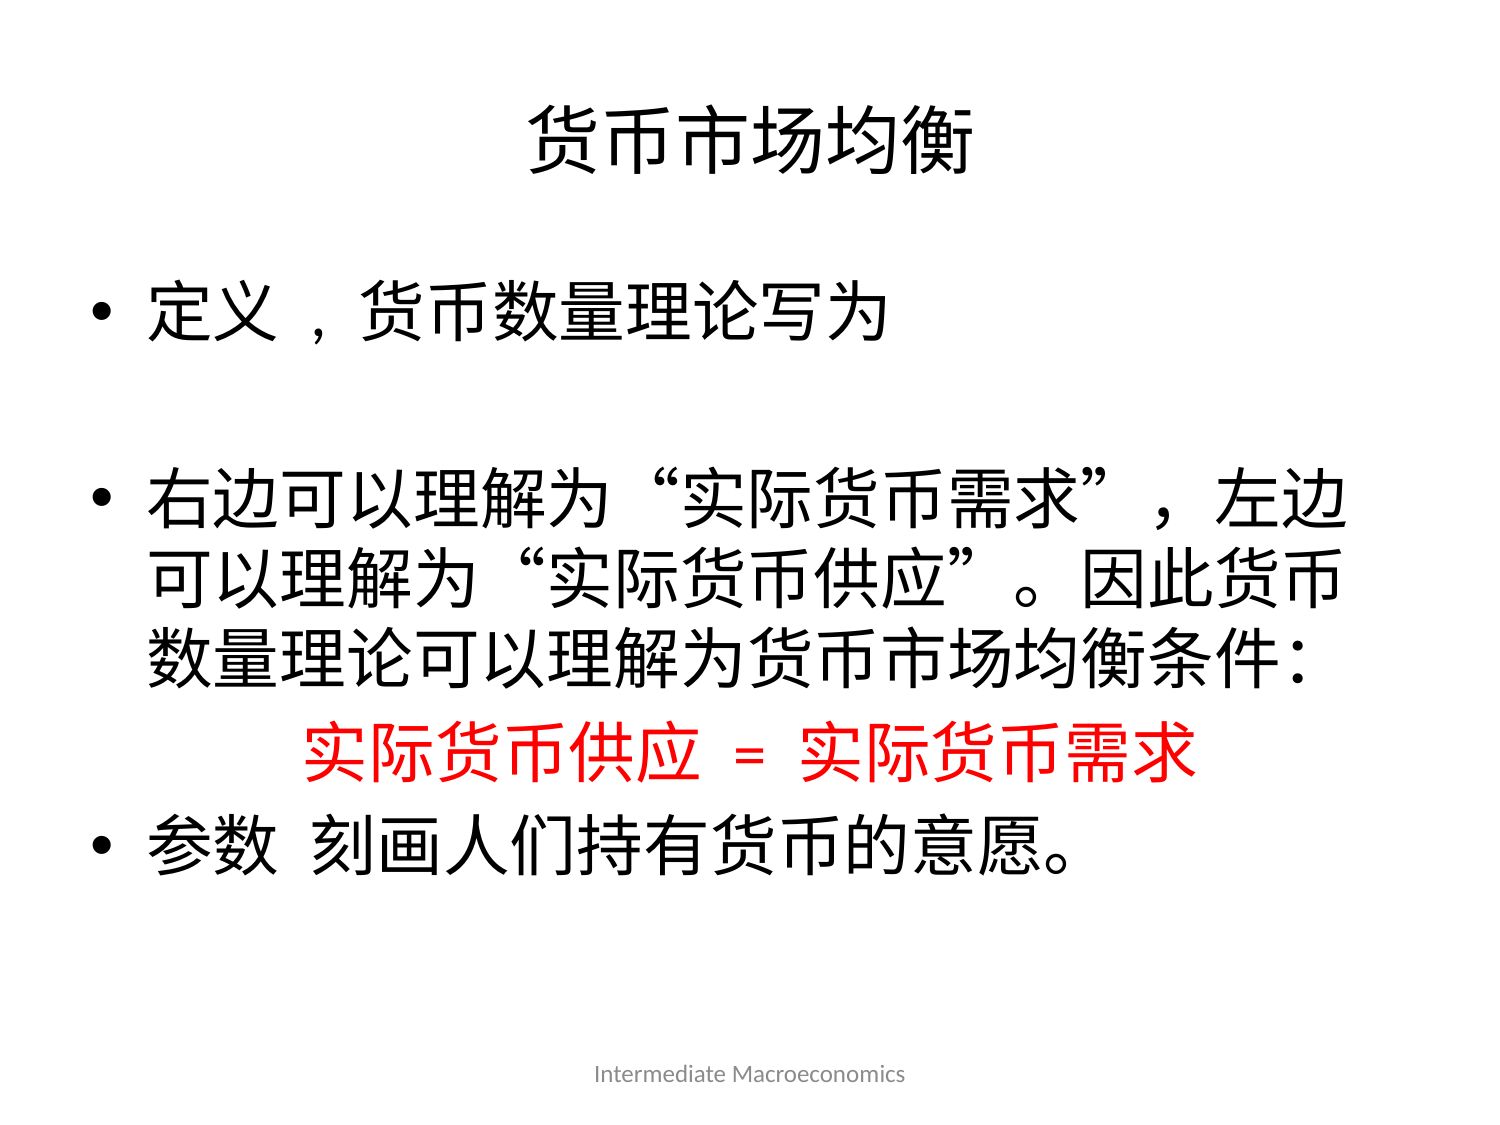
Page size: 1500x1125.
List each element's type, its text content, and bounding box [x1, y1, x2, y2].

footer Intermediate Macroeconomics [512, 1042, 988, 1103]
title 货币市场均衡 [75, 45, 1425, 233]
